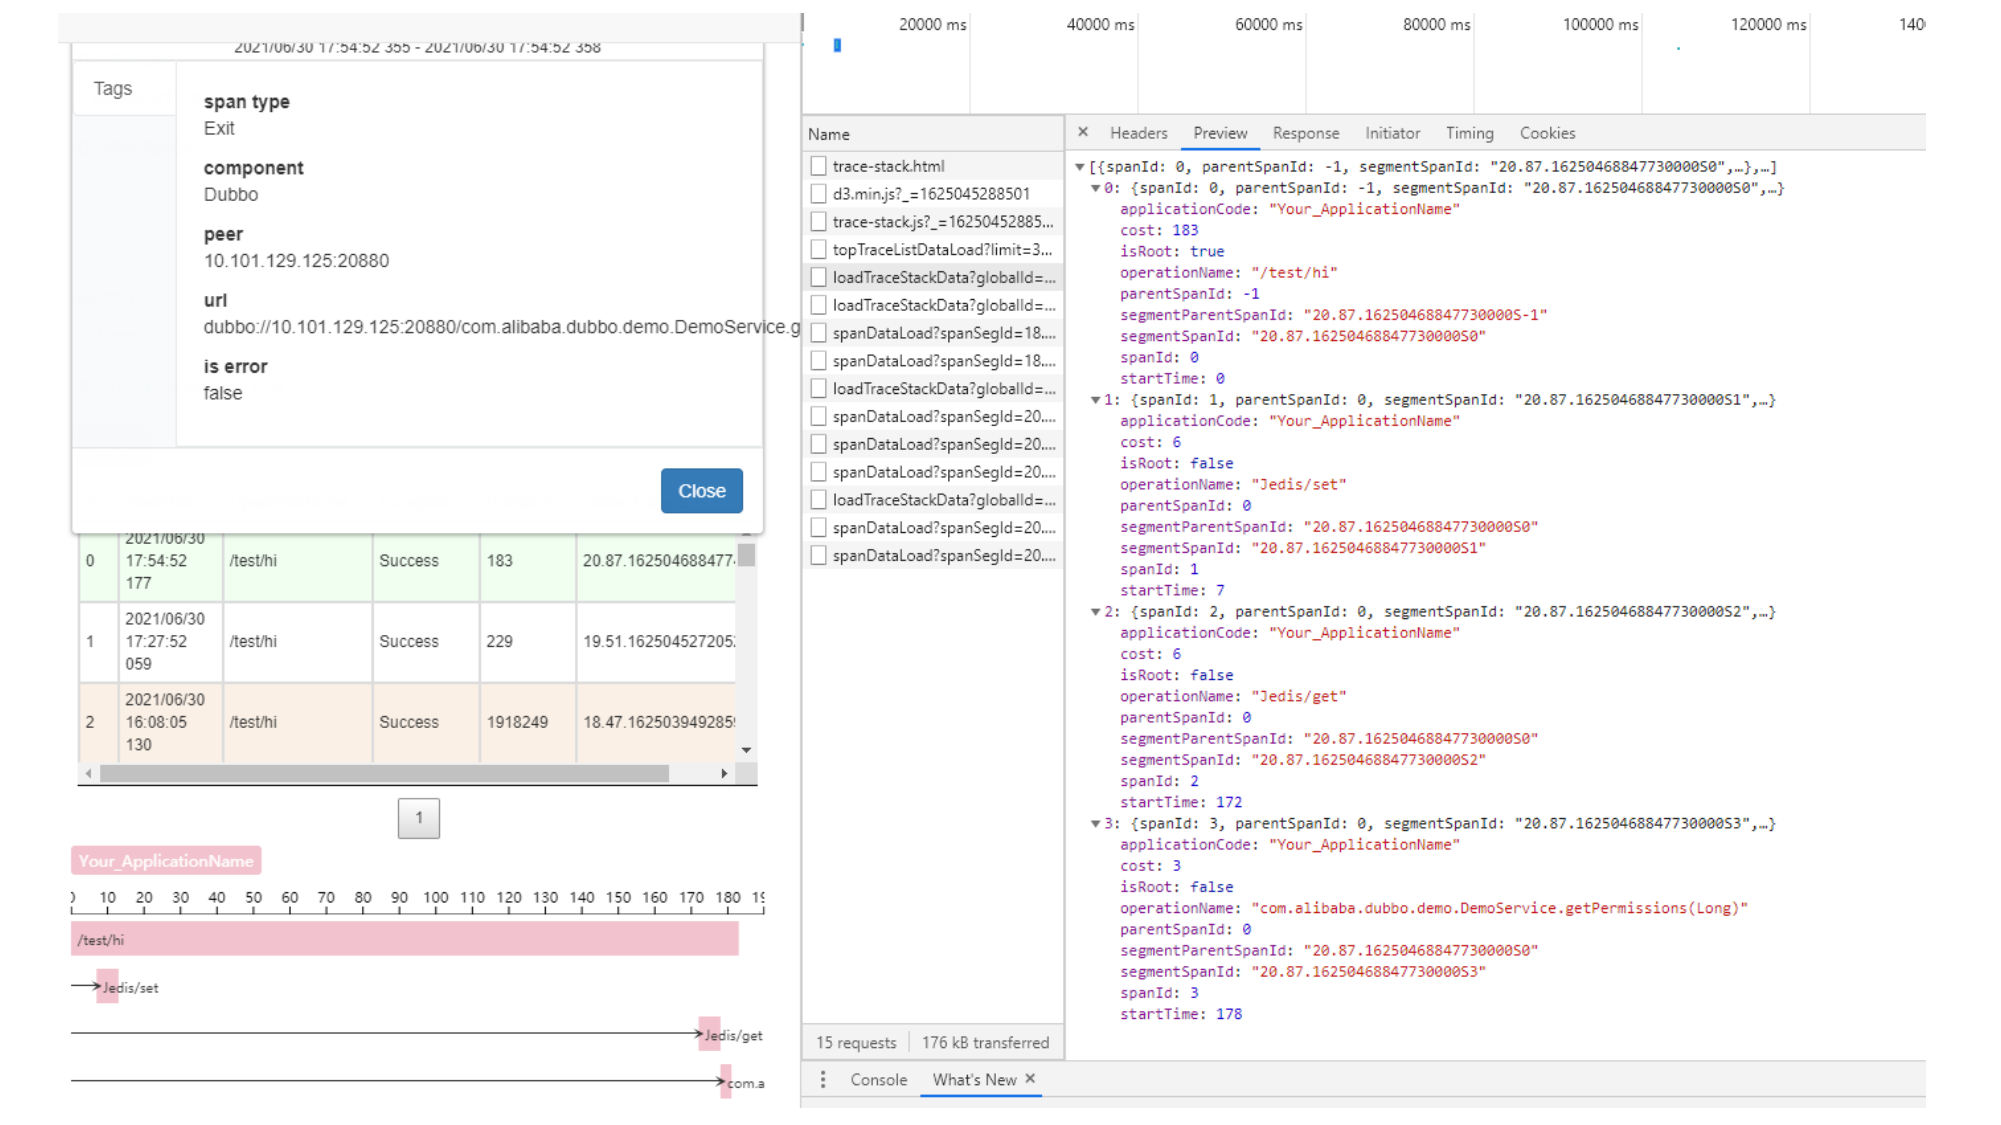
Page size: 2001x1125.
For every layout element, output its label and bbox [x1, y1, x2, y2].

list [58, 13, 1926, 1108]
